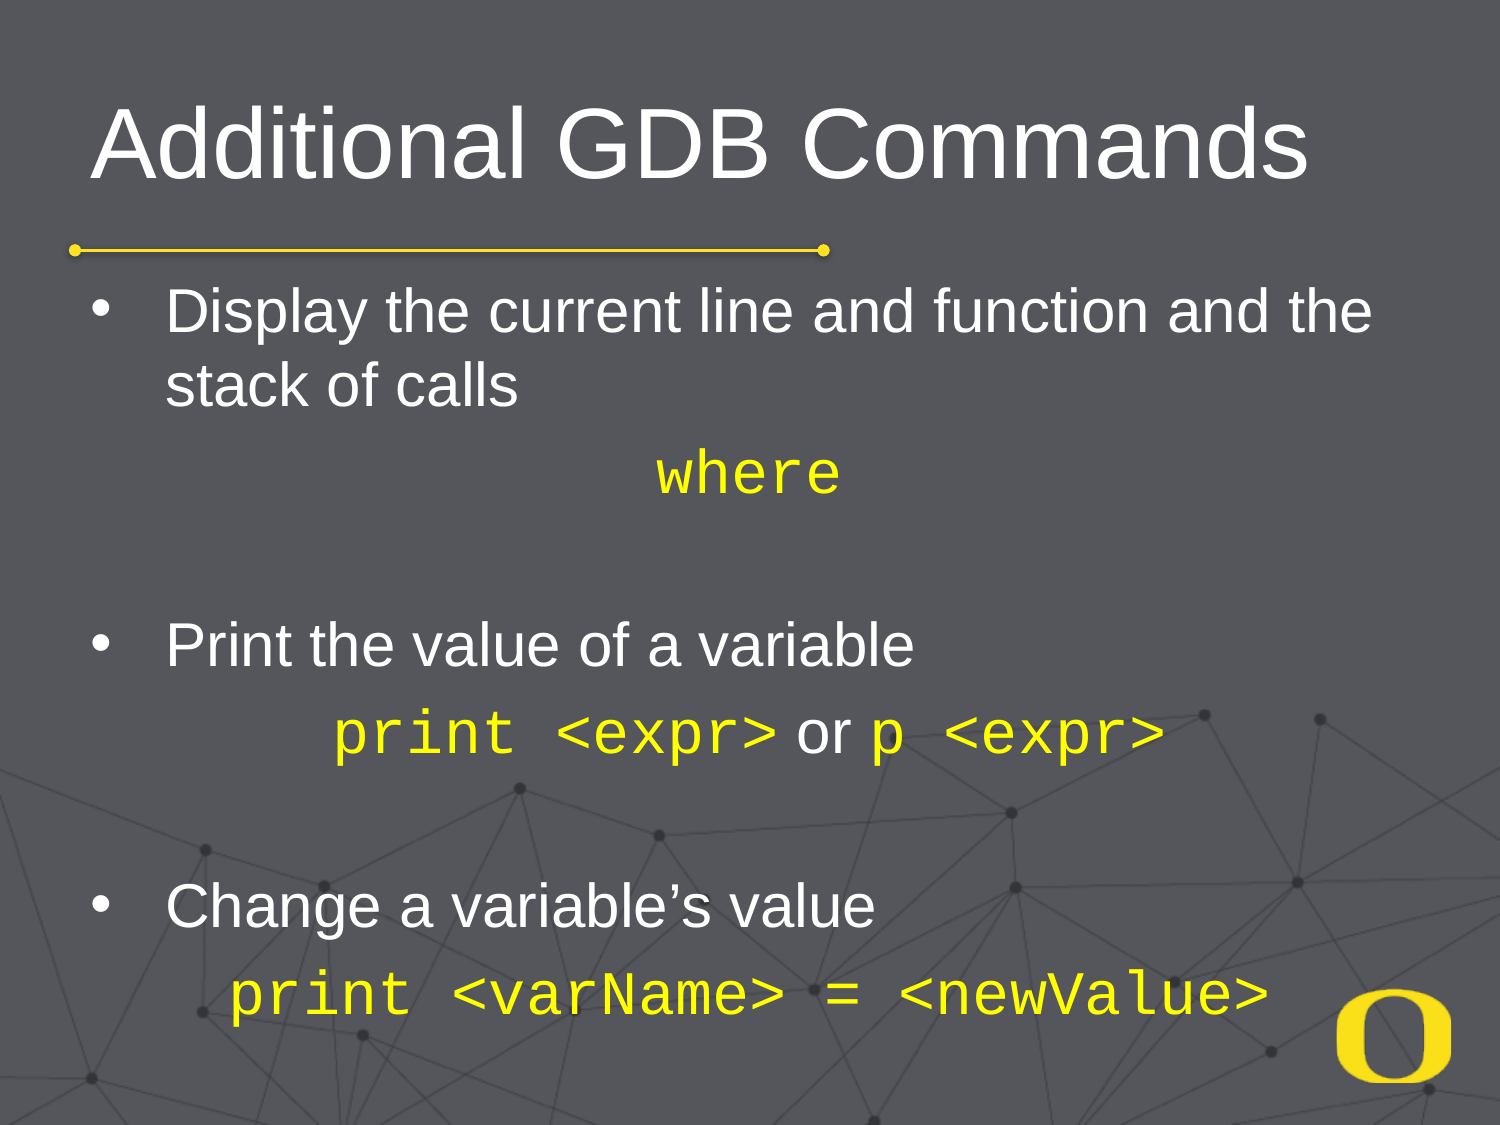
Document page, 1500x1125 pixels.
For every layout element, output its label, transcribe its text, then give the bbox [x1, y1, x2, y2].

list Display the current line and function and the stack of calls where Print the value of a variable print <expr> or p <expr> Change a variable’s value print <varName> = <newValue> [75, 262, 1425, 1039]
title Additional GDB Commands [75, 45, 1425, 233]
